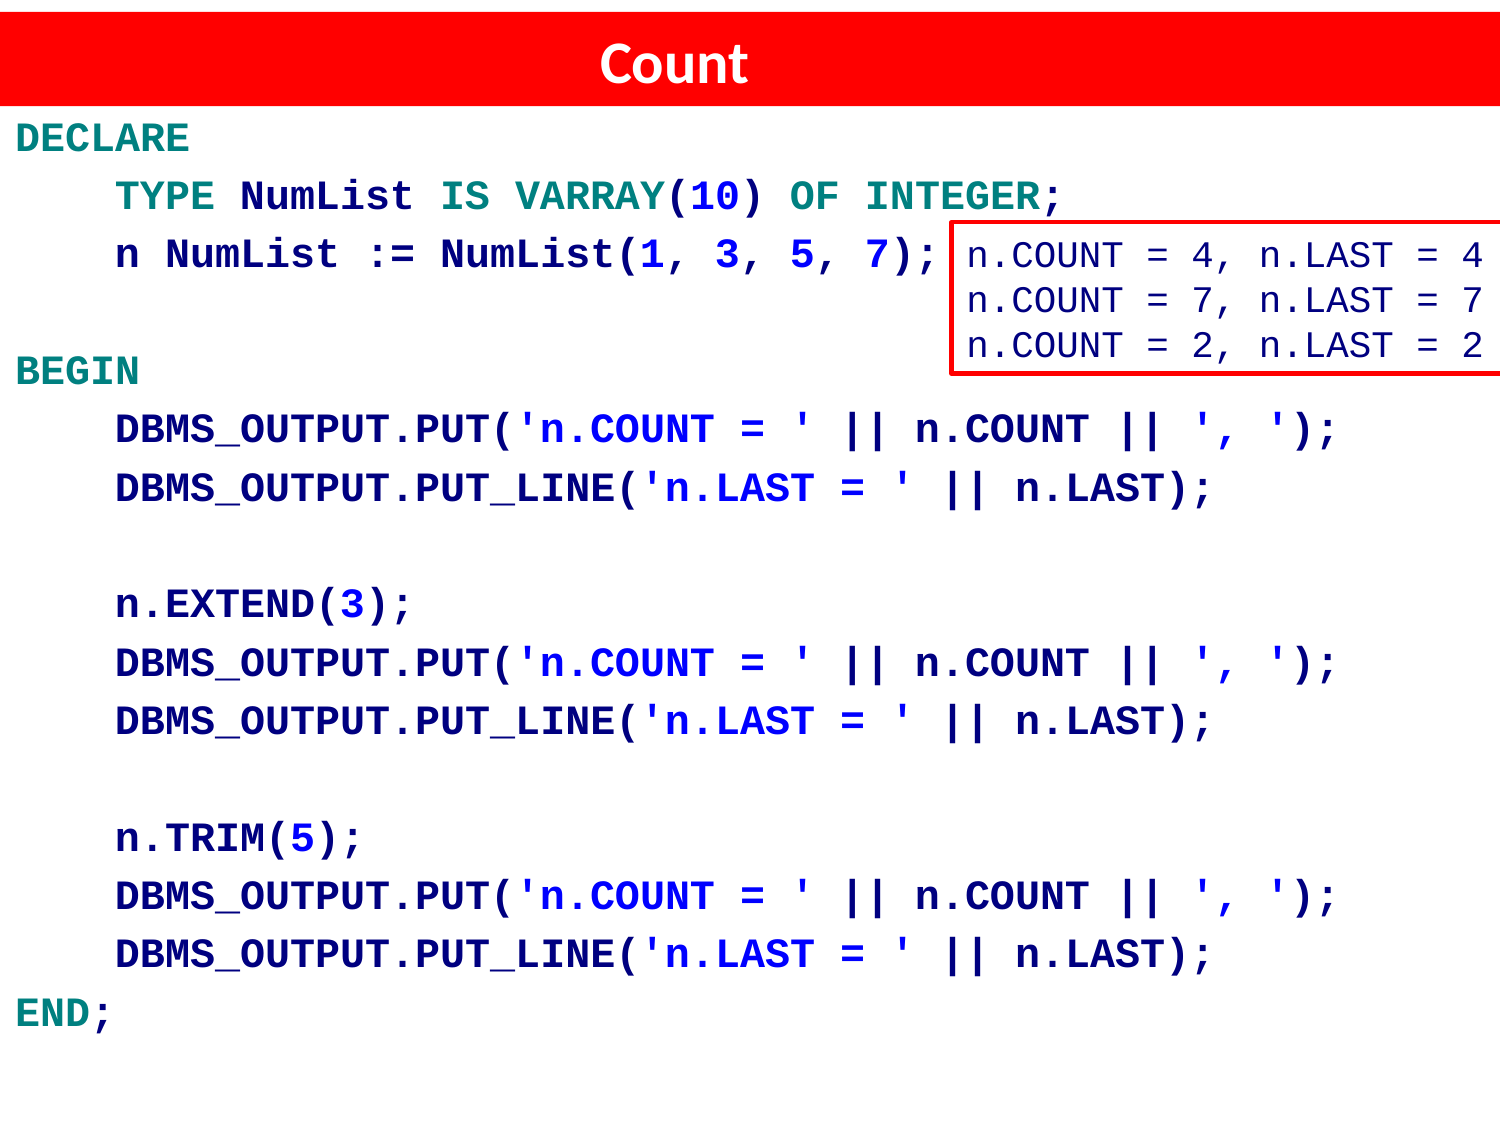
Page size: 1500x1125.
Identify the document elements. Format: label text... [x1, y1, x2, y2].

title Count [0, 11, 1500, 101]
text_box n.COUNT = 4, n.LAST = 4 n.COUNT = 7, n.LAST = 7 n.COUNT = 2, n.LAST = 2 [951, 222, 1500, 374]
list DECLARE TYPE NumList IS VARRAY(10) OF INTEGER; n NumList := NumList(1, 3, 5, 7); BEGIN DBMS_OUTPUT.PUT('n.COUNT = ' || n.COUNT || ', '); DBMS_OUTPUT.PUT_LINE('n.LAST = ' || n.LAST); n.EXTEND(3); DBMS_OUTPUT.PUT('n.COUNT = ' || n.COUNT || ', '); DBMS_OUTPUT.PUT_LINE('n.LAST = ' || n.LAST); n.TRIM(5); DBMS_OUTPUT.PUT('n.COUNT = ' || n.COUNT || ', '); DBMS_OUTPUT.PUT_LINE('n.LAST = ' || n.LAST); END; [0, 101, 1500, 1072]
